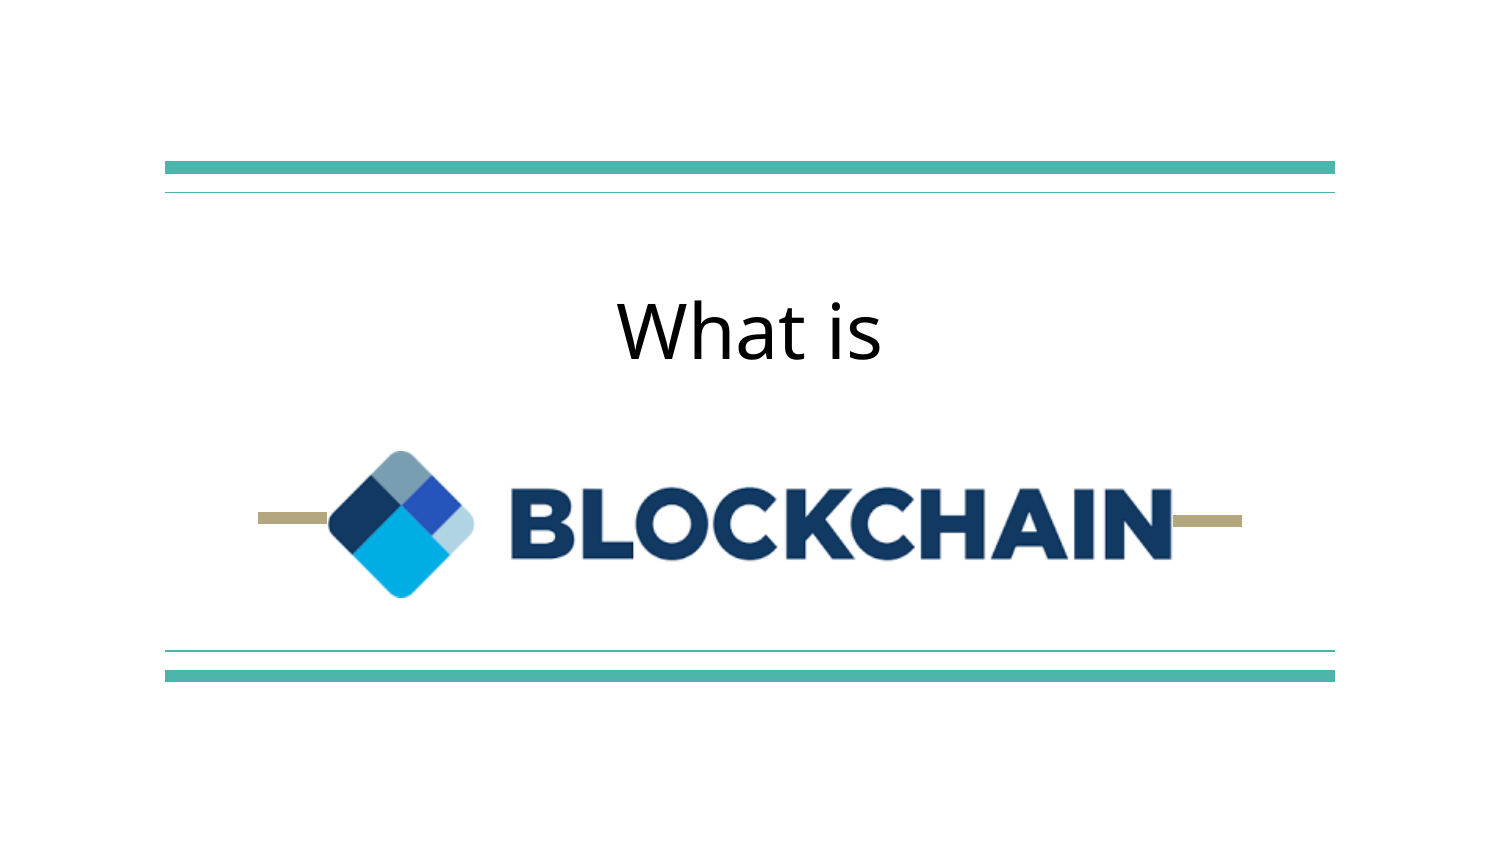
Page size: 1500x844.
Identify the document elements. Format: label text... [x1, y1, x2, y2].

text_box What is [208, 235, 1292, 422]
picture [327, 451, 1173, 598]
